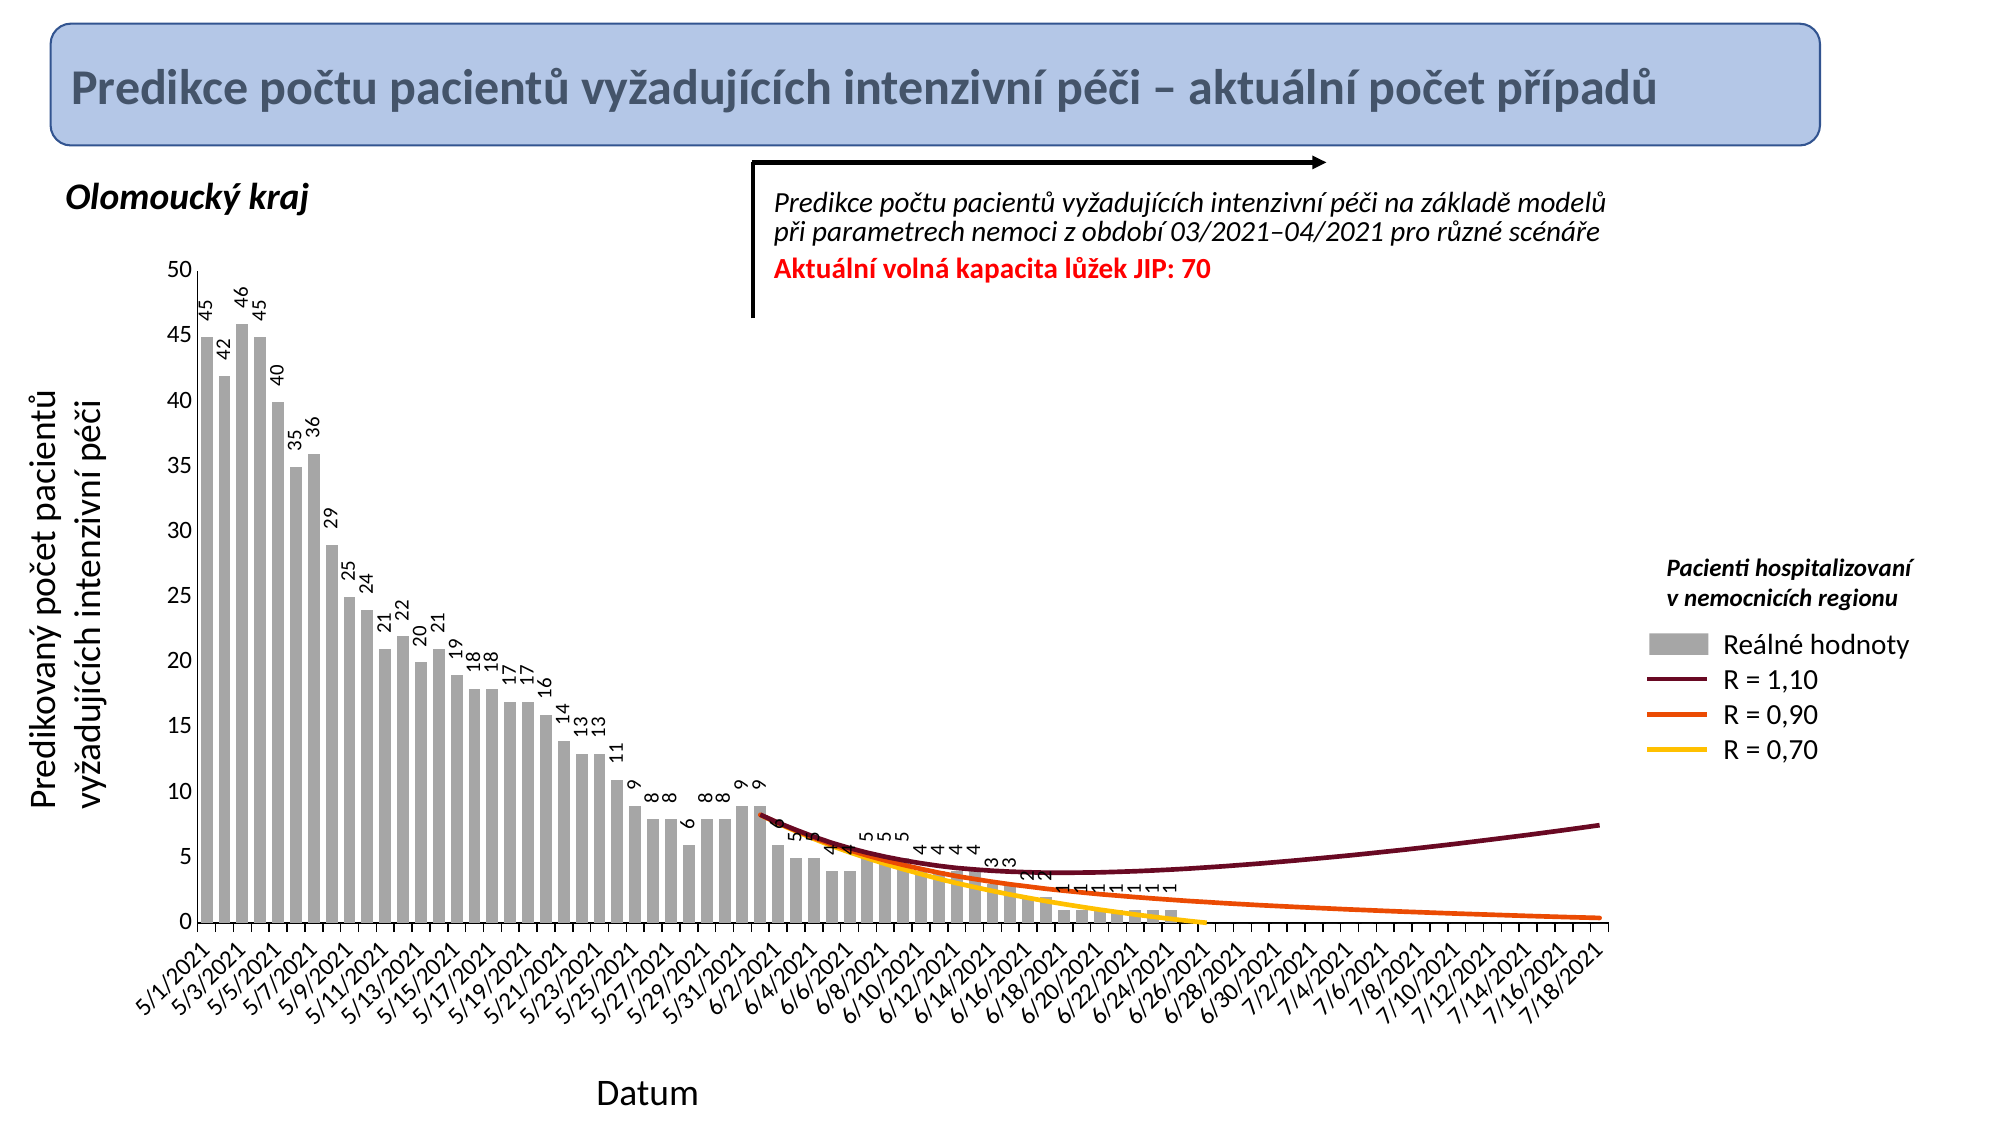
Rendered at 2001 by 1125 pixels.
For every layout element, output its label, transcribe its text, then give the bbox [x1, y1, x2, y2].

text_box Predikovaný počet pacientů vyžadujících intenzivní péči [10, 374, 91, 825]
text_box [1647, 617, 1960, 775]
chart [91, 245, 2000, 1067]
text_box Predikce počtu pacientů vyžadujících intenzivní péči – aktuální počet případů [49, 22, 1822, 147]
text_box Olomoucký kraj [50, 164, 363, 225]
text_box Datum [581, 1067, 715, 1121]
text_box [751, 162, 1327, 319]
table_header Predikce počtu pacientů vyžadujících intenzivní péči na základě modelů při parametrech nemoci z období 03/2021–04/2021 pro různé scénáře [1327, 177, 1616, 245]
